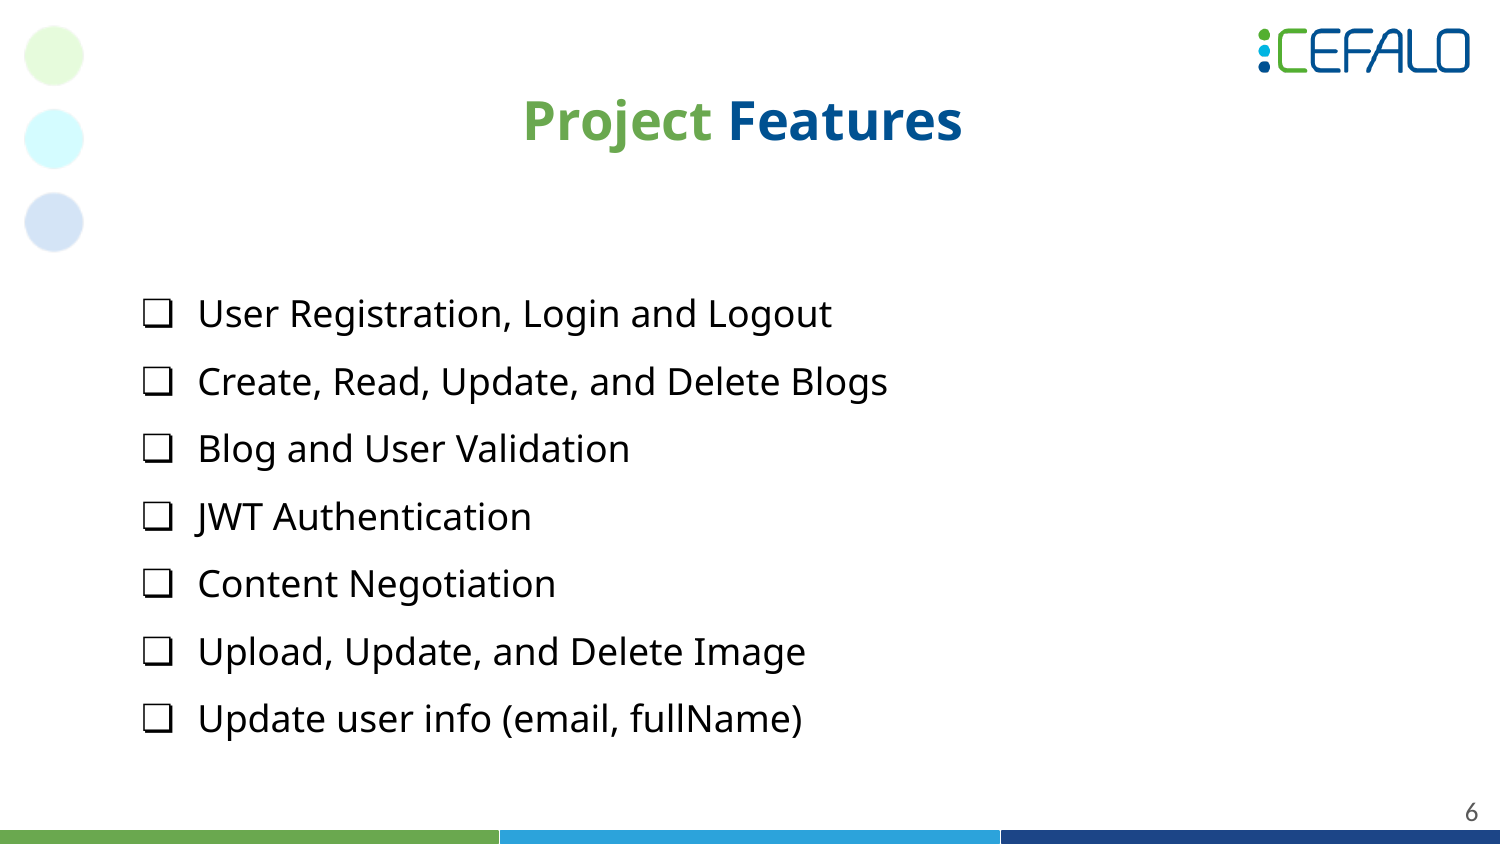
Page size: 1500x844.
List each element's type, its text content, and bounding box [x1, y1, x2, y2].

list User Registration, Login and Logout Create, Read, Update, and Delete Blogs Blog and User Validation JWT Authentication Content Negotiation Upload, Update, and Delete Image Update user info (email, fullName) [107, 187, 1397, 748]
title Project Features [66, 71, 1434, 166]
picture [1258, 28, 1470, 73]
slide_number ‹#› [1403, 779, 1494, 844]
